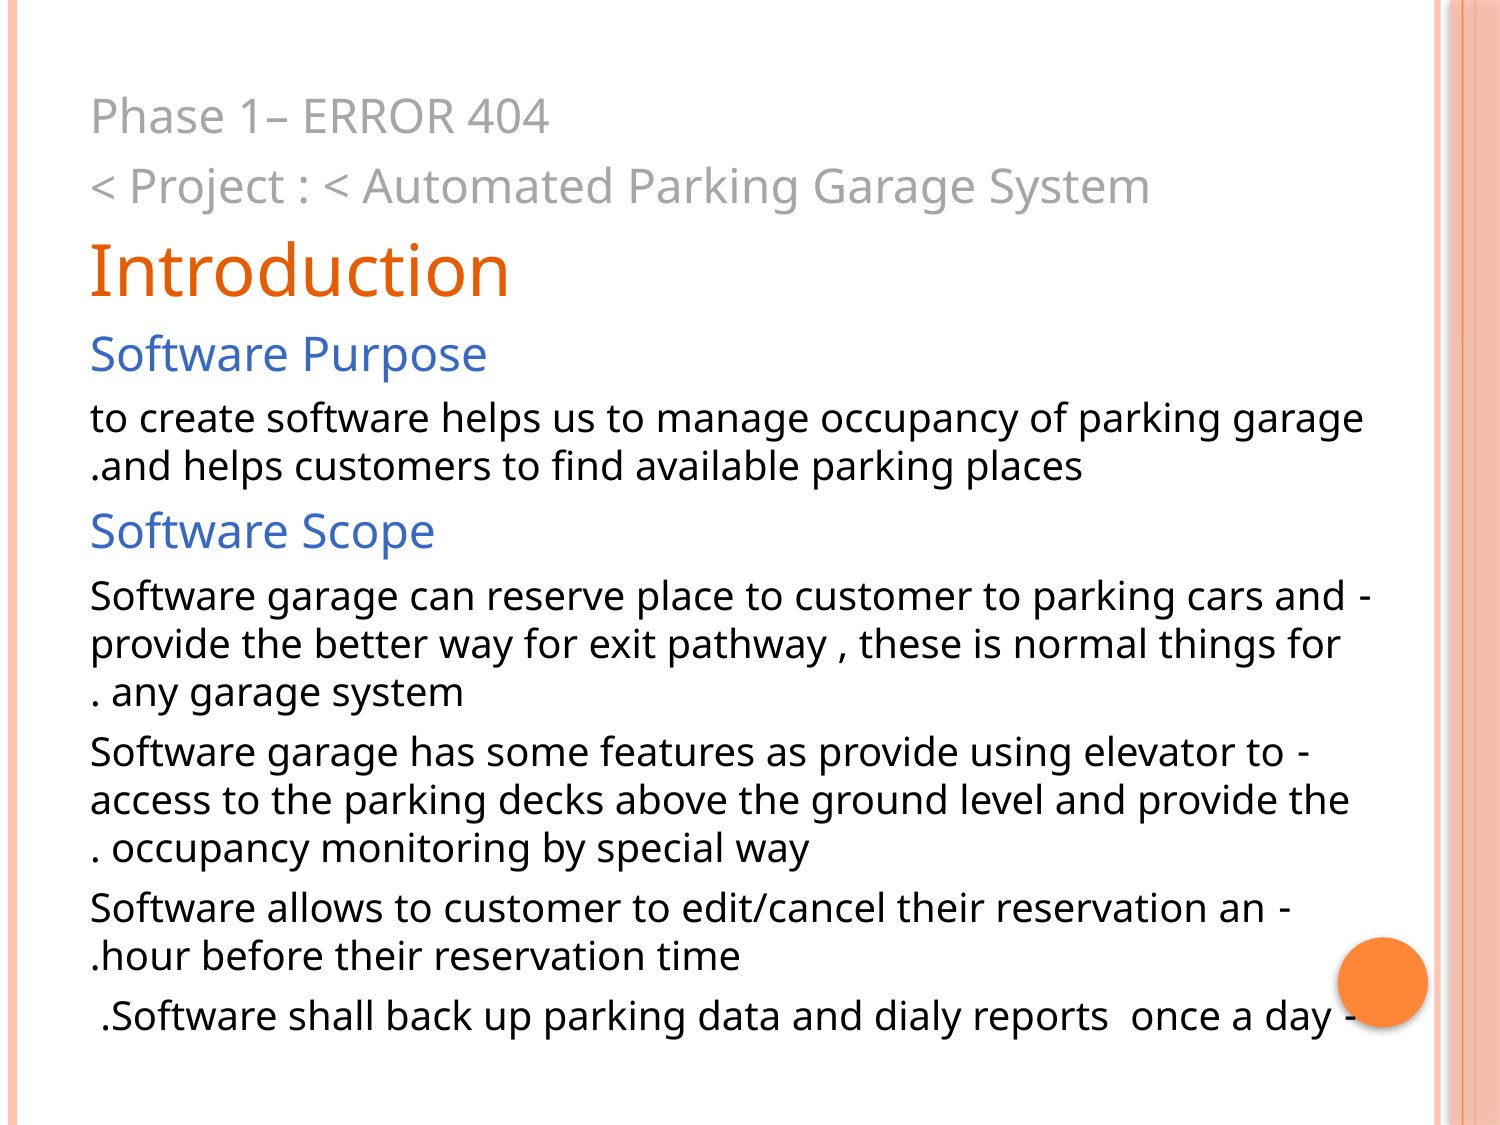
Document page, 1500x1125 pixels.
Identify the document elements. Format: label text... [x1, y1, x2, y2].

list Phase 1– ERROR 404 Project : < Automated Parking Garage System > Introduction Software Purpose to create software helps us to manage occupancy of parking garage and helps customers to find available parking places. Software Scope - Software garage can reserve place to customer to parking cars and provide the better way for exit pathway , these is normal things for any garage system . - Software garage has some features as provide using elevator to access to the parking decks above the ground level and provide the occupancy monitoring by special way . - Software allows to customer to edit/cancel their reservation an hour before their reservation time. - Software shall back up parking data and dialy reports once a day. [75, 78, 1388, 1118]
